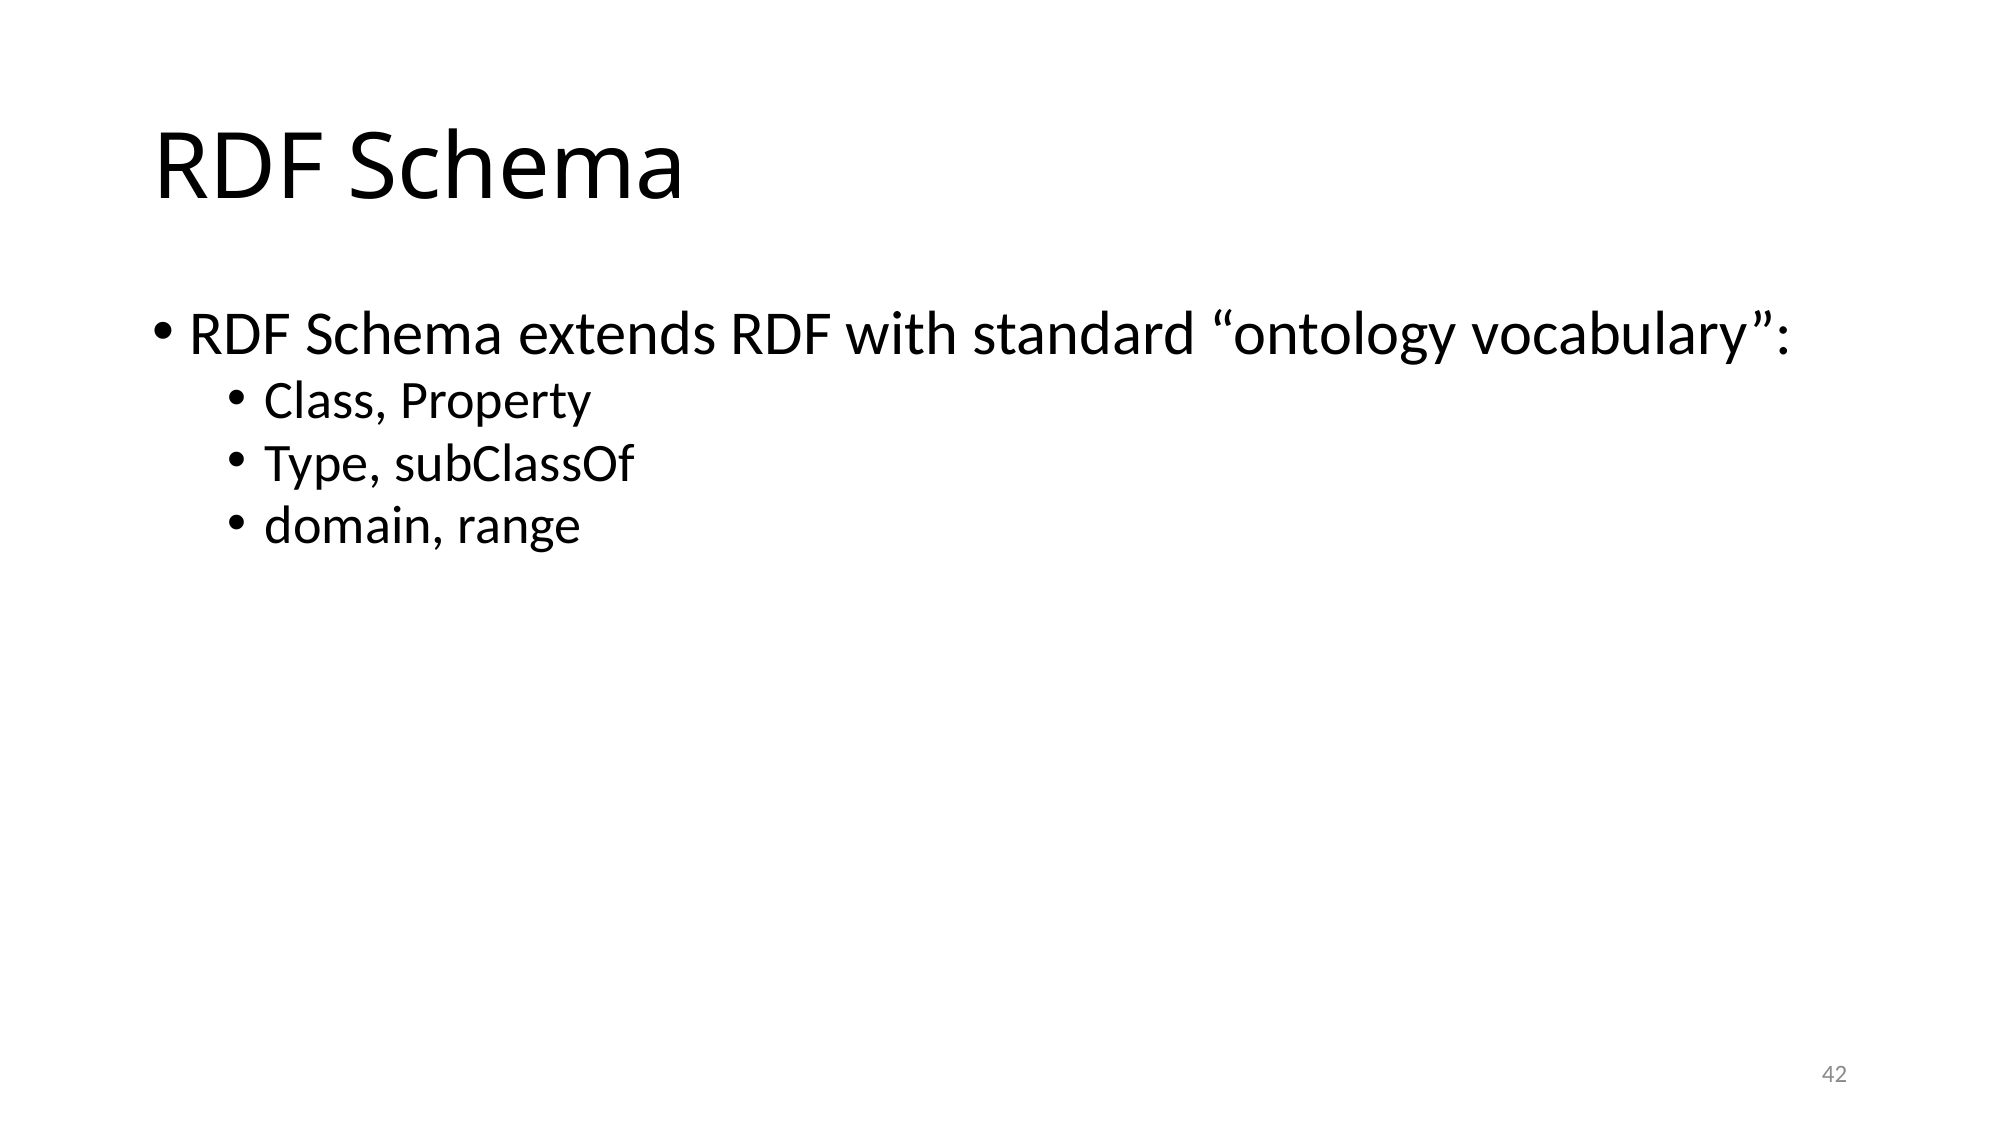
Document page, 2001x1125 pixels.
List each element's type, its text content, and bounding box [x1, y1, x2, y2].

slide_number 42 [1412, 1042, 1863, 1103]
title RDF Schema [137, 59, 1863, 278]
list RDF Schema extends RDF with standard “ontology vocabulary”: Class, Property Type, subClassOf domain, range [137, 299, 1863, 1014]
